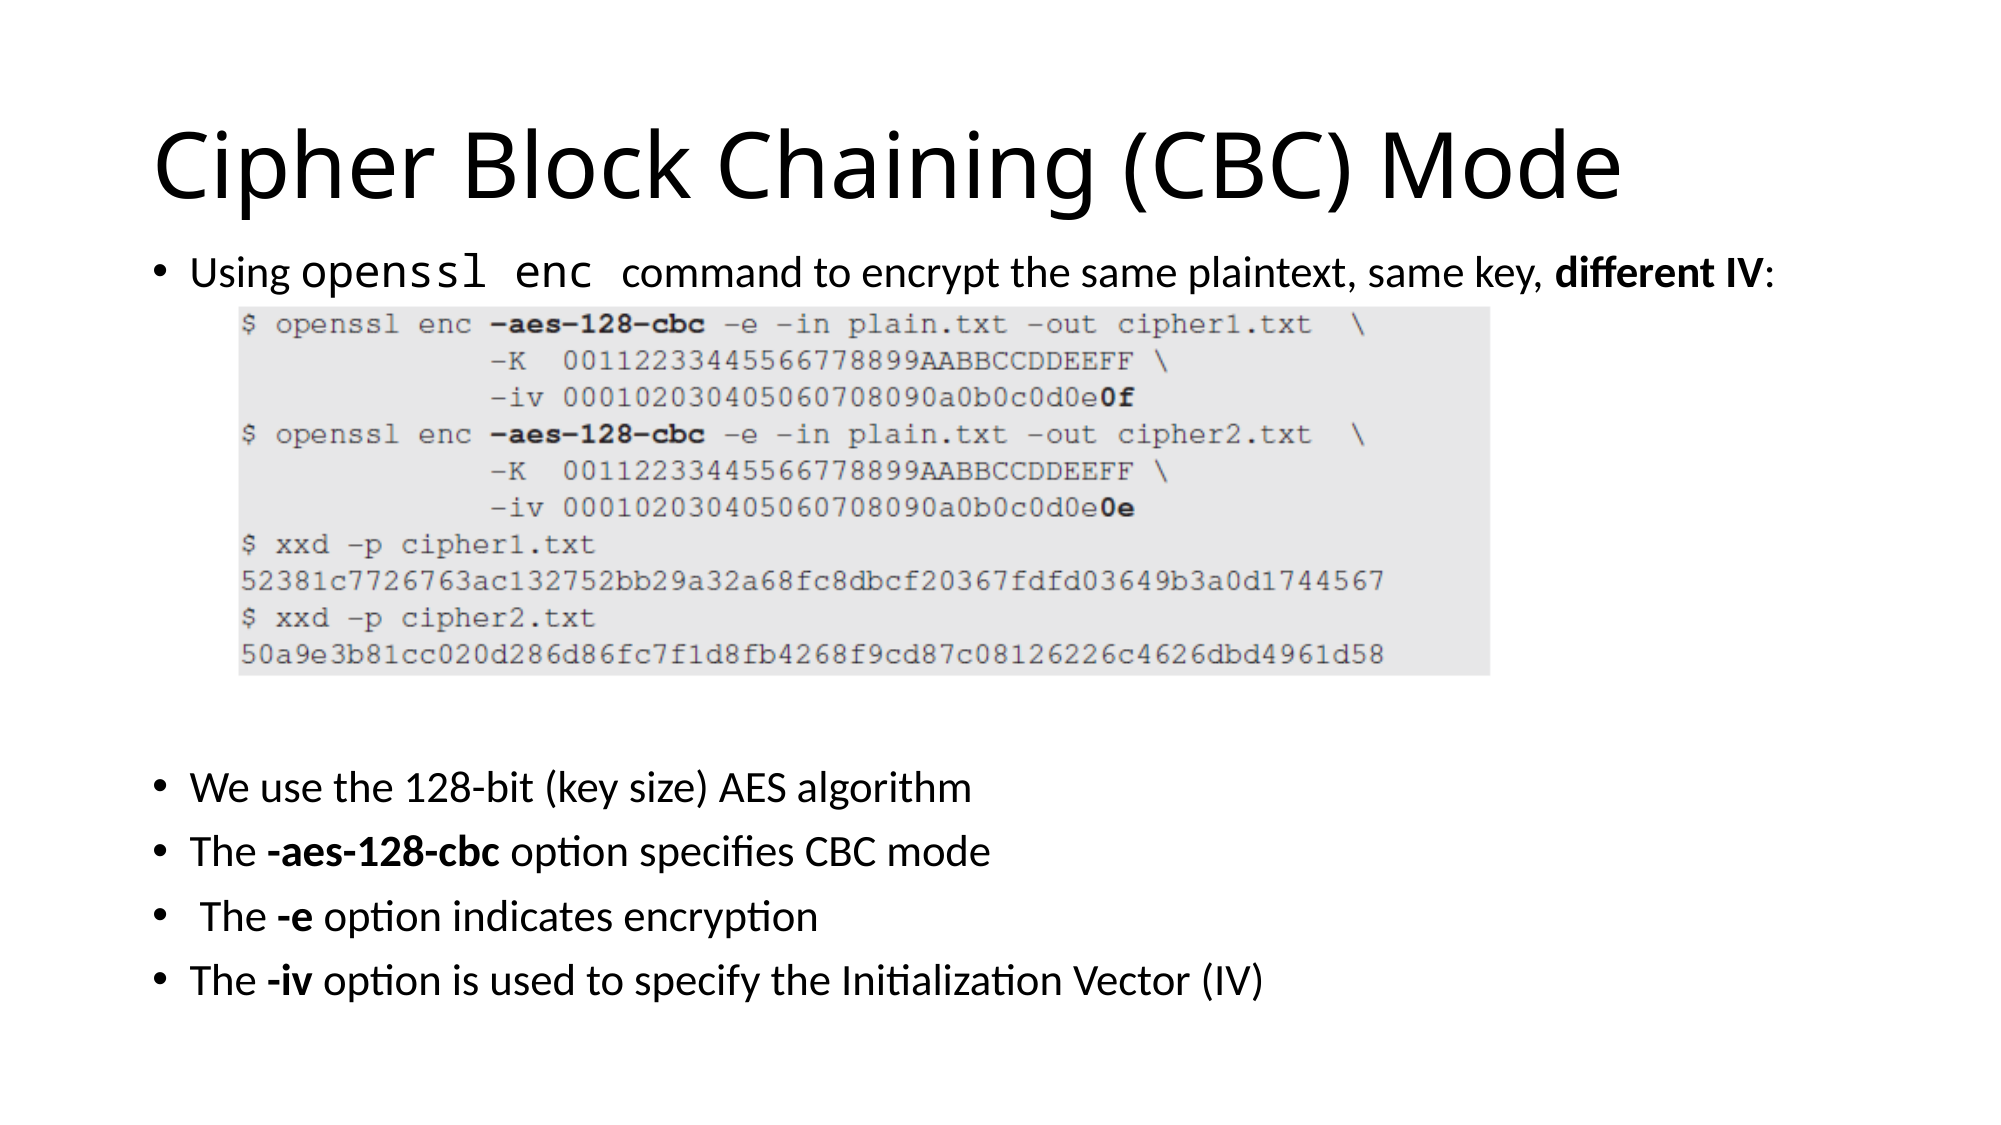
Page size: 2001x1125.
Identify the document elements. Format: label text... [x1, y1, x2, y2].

title Cipher Block Chaining (CBC) Mode [137, 59, 1863, 241]
list Using openssl enc command to encrypt the same plaintext, same key, different IV: We use the 128-bit (key size) AES algorithm The -aes-128-cbc option specifies CBC mode The -e option indicates encryption The -iv option is used to specify the Initialization Vector (IV) [137, 241, 1863, 1014]
picture [232, 300, 1494, 683]
